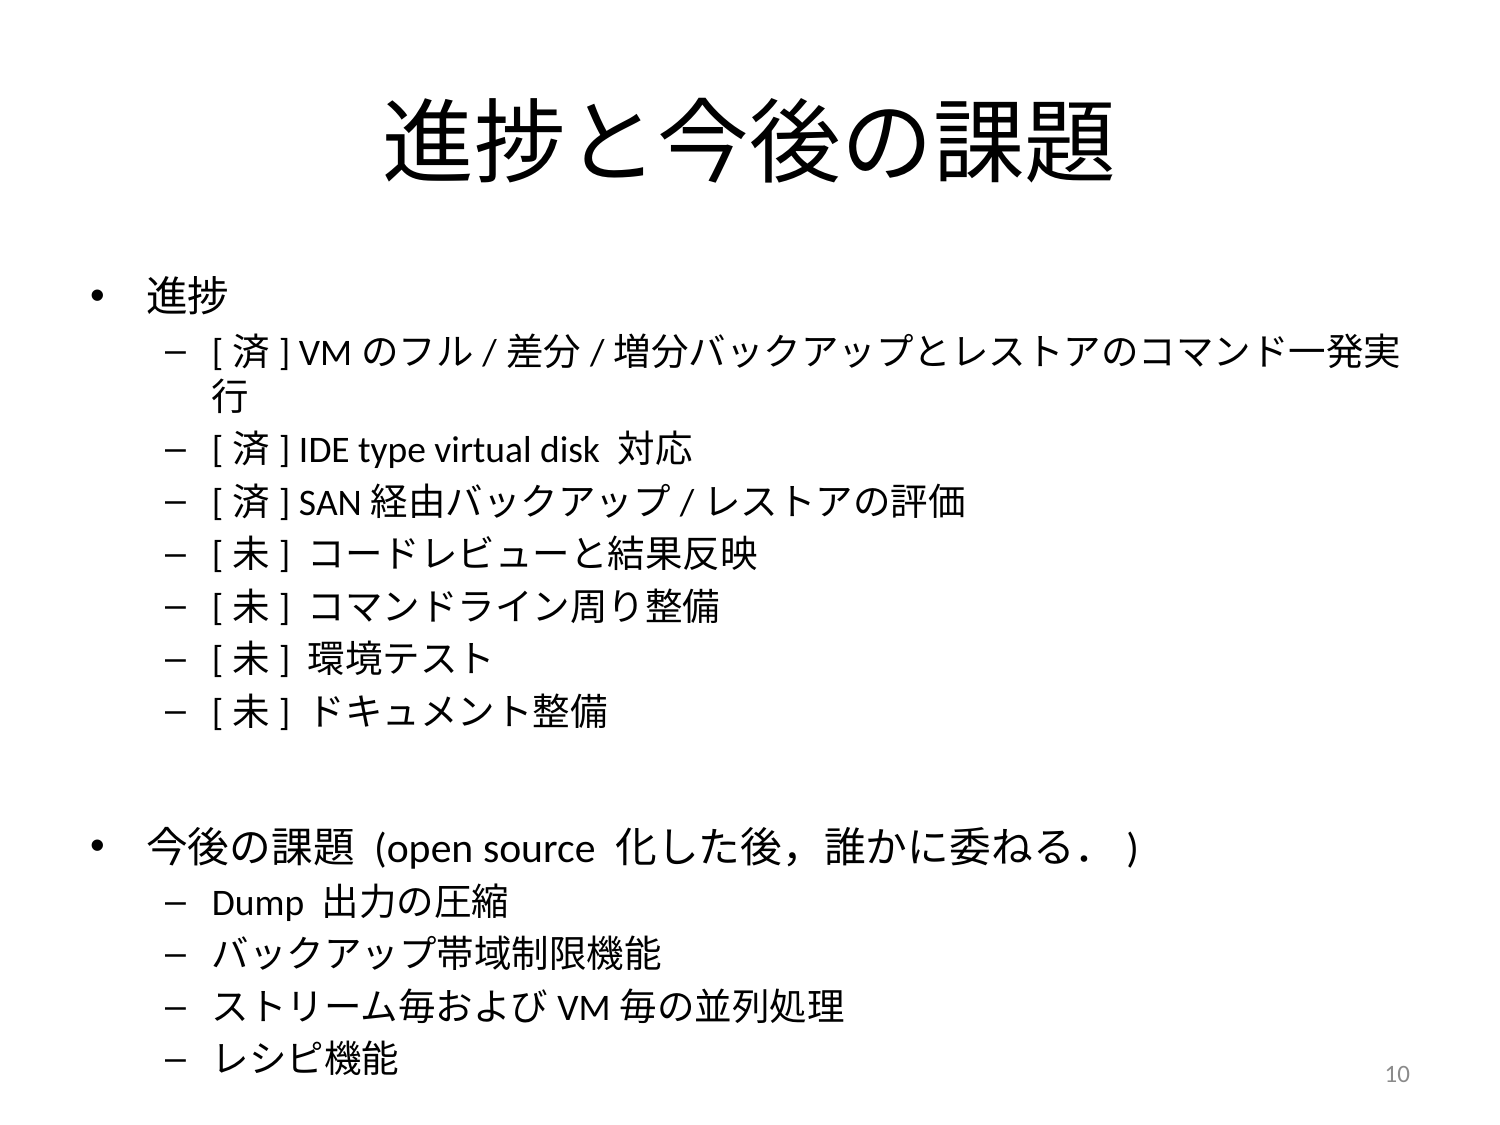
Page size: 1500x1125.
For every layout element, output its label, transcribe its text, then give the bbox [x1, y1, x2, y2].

list 進捗 [済] VMのフル/差分/増分バックアップとレストアのコマンド一発実行 [済] IDE type virtual disk 対応 [済] SAN経由バックアップ/レストアの評価 [未] コードレビューと結果反映 [未] コマンドライン周り整備 [未] 環境テスト [未] ドキュメント整備 今後の課題 (open source 化した後，誰かに委ねる．) Dump 出力の圧縮 バックアップ帯域制限機能 ストリーム毎およびVM毎の並列処理 レシピ機能 [75, 262, 1425, 1079]
slide_number 10 [1074, 1042, 1425, 1103]
title 進捗と今後の課題 [75, 45, 1425, 233]
